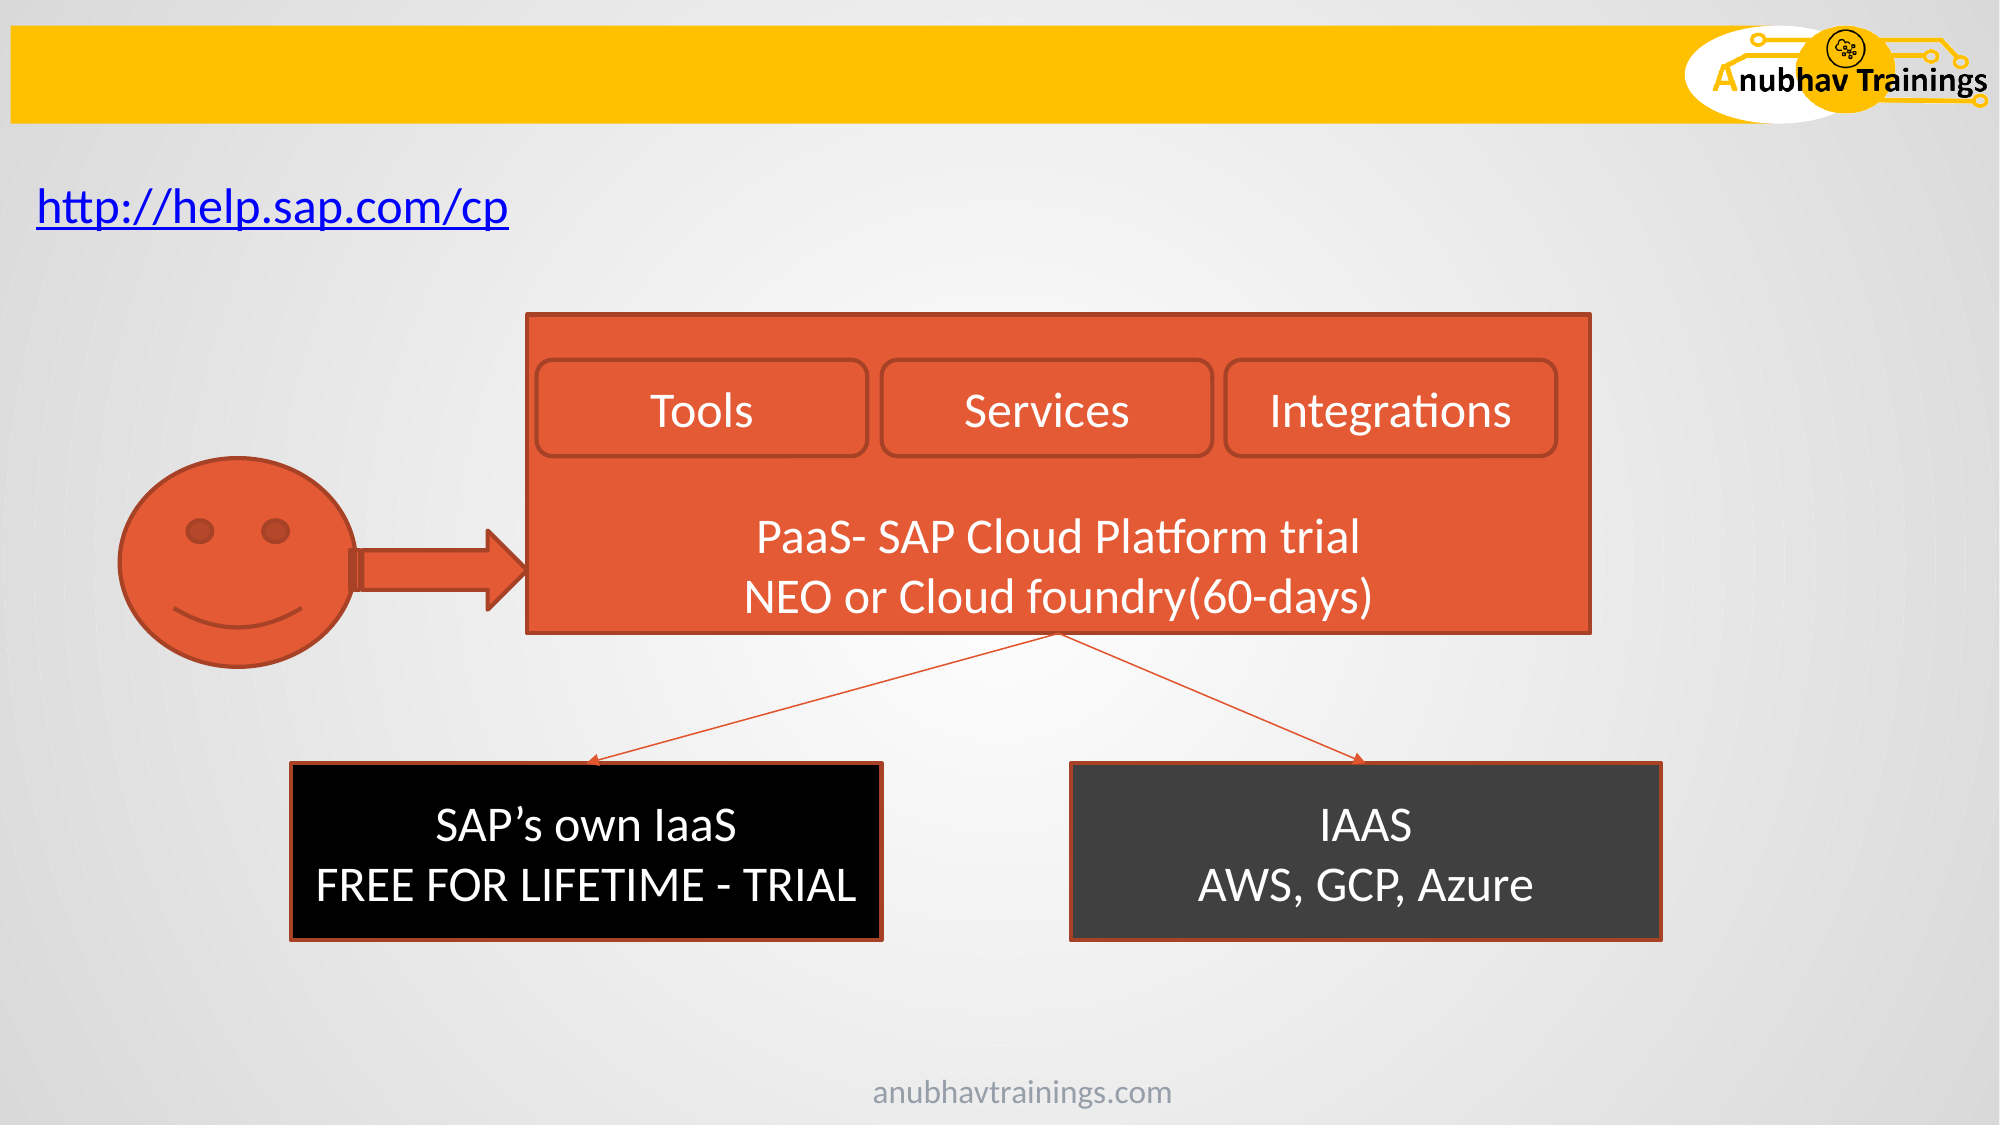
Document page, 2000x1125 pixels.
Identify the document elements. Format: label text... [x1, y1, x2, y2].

text_box [9, 24, 1761, 126]
text_box anubhavtrainings.com [858, 1062, 1355, 1118]
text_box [1058, 633, 1367, 764]
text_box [586, 633, 1056, 764]
text_box IAAS AWS, GCP, Azure [1069, 761, 1663, 942]
text_box [1682, 42, 1704, 107]
text_box SAP’s own IaaS FREE FOR LIFETIME - TRIAL [289, 761, 884, 942]
text_box [117, 455, 357, 669]
text_box [1741, 122, 1815, 126]
picture [1709, 22, 1990, 114]
text_box PaaS- SAP Cloud Platform trial NEO or Cloud foundry(60-days) [525, 312, 1592, 635]
text_box http://help.sap.com/cp [21, 166, 524, 242]
text_box [348, 528, 530, 612]
text_box Integrations [1223, 357, 1559, 459]
text_box Services [879, 357, 1215, 459]
text_box Tools [534, 357, 870, 459]
